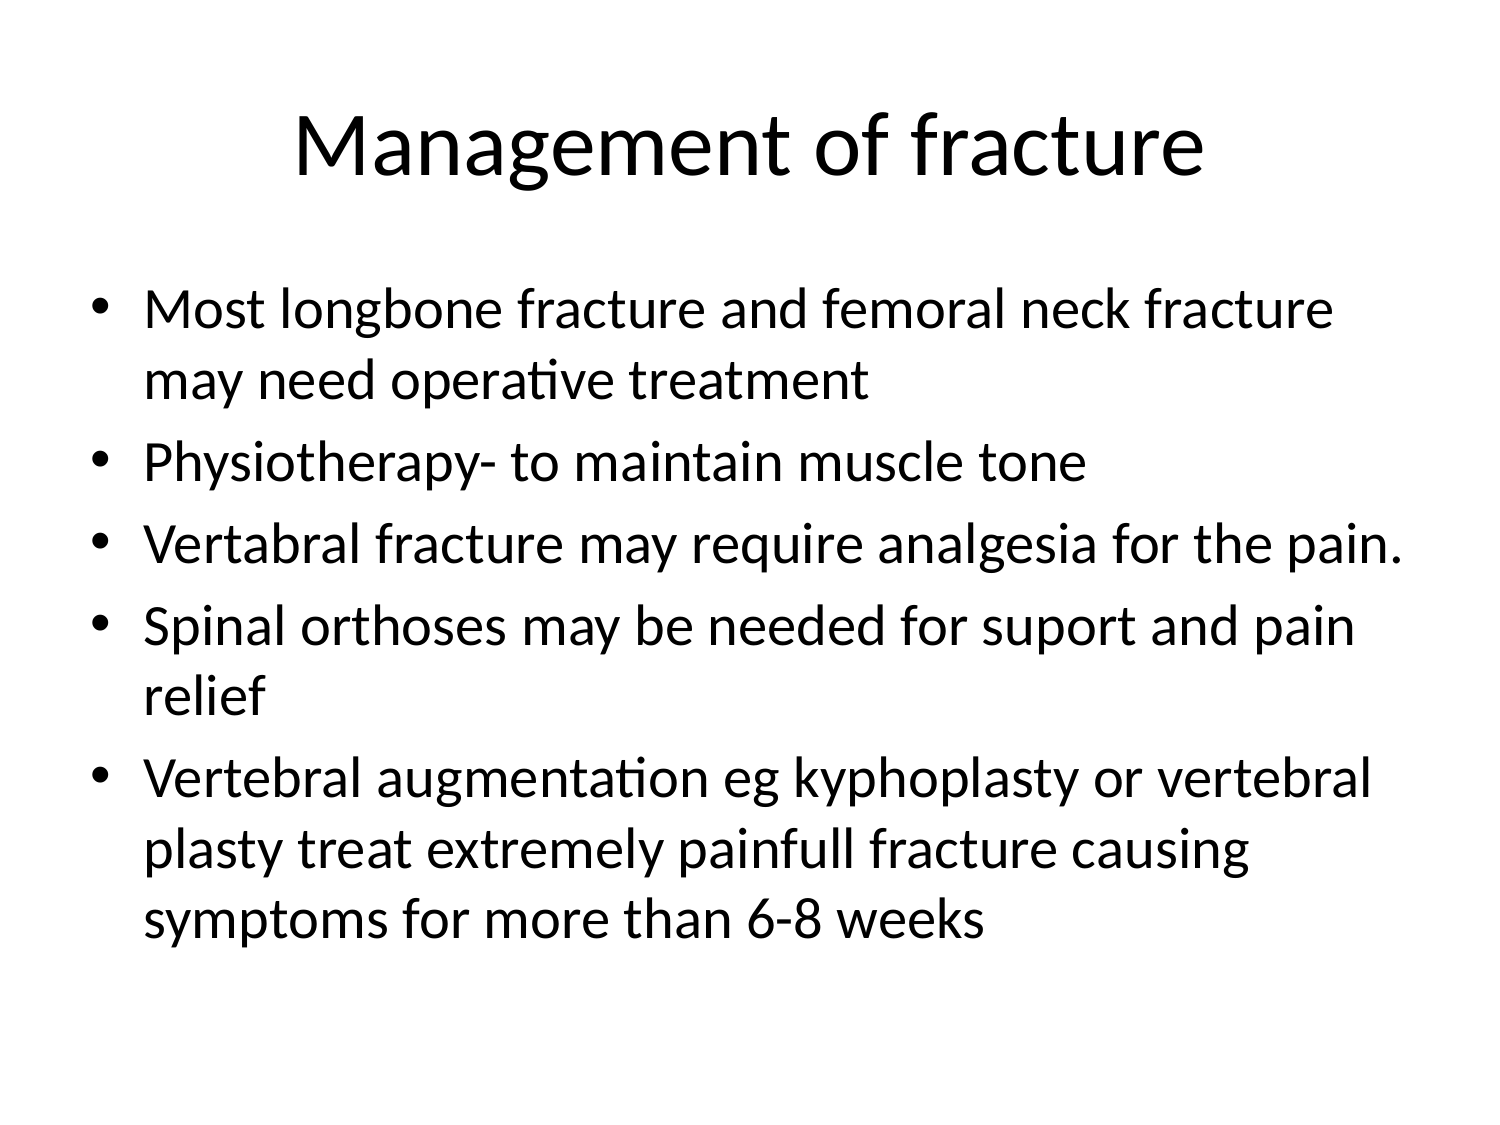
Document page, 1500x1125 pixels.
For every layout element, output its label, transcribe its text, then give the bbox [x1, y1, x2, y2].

title Management of fracture [75, 45, 1425, 233]
list Most longbone fracture and femoral neck fracture may need operative treatment Physiotherapy- to maintain muscle tone Vertabral fracture may require analgesia for the pain. Spinal orthoses may be needed for suport and pain relief Vertebral augmentation eg kyphoplasty or vertebral plasty treat extremely painfull fracture causing symptoms for more than 6-8 weeks [75, 262, 1425, 1005]
